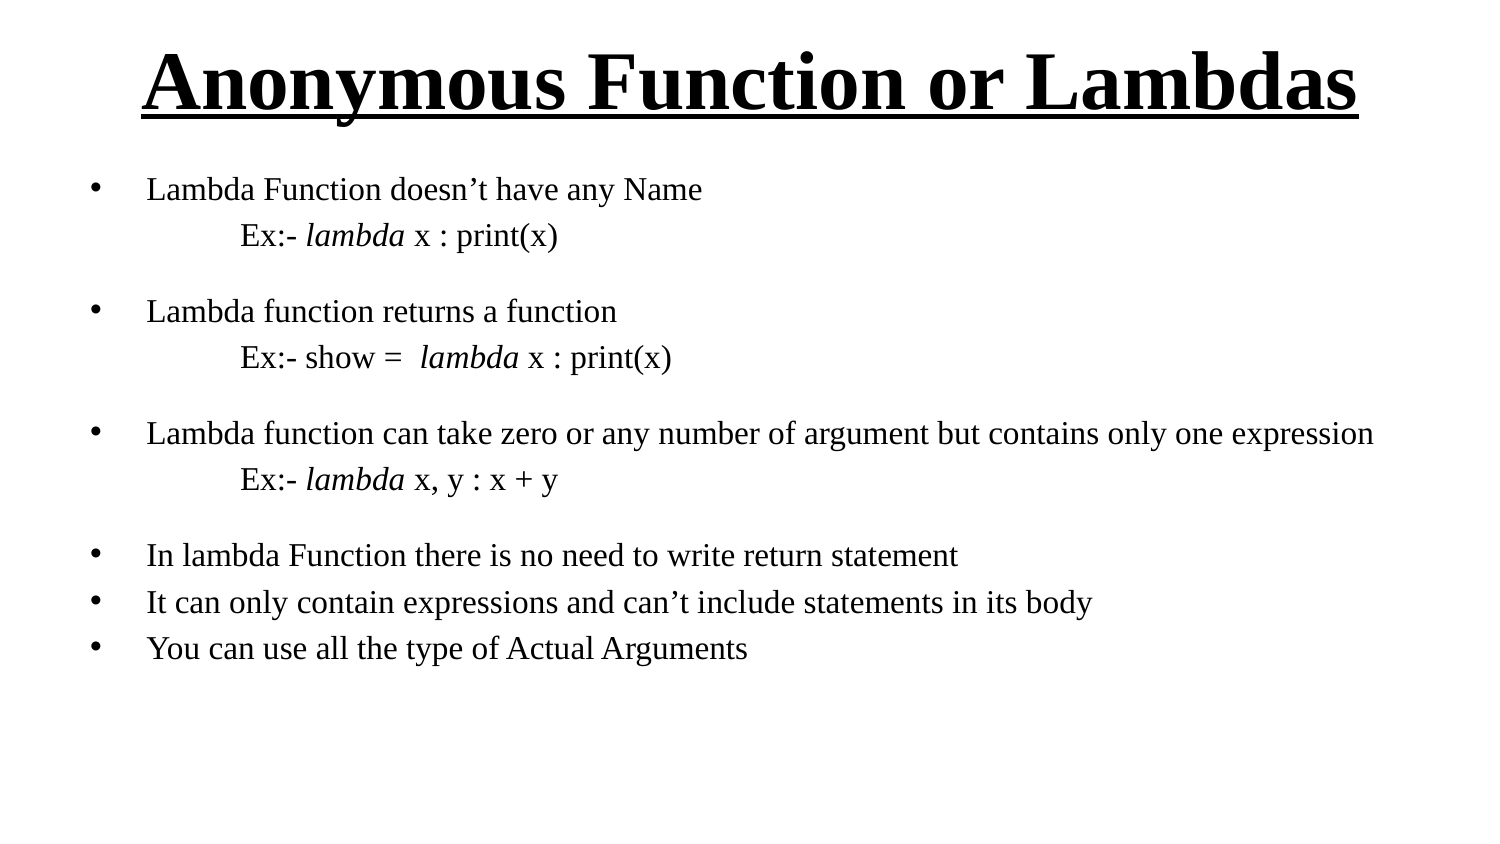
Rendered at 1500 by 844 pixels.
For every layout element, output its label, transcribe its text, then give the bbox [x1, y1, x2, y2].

list Lambda Function doesn’t have any Name Ex:- lambda x : print(x) Lambda function returns a function Ex:- show = lambda x : print(x) Lambda function can take zero or any number of argument but contains only one expression Ex:- lambda x, y : x + y In lambda Function there is no need to write return statement It can only contain expressions and can’t include statements in its body You can use all the type of Actual Arguments [75, 159, 1425, 797]
title Anonymous Function or Lambdas [75, 6, 1425, 147]
